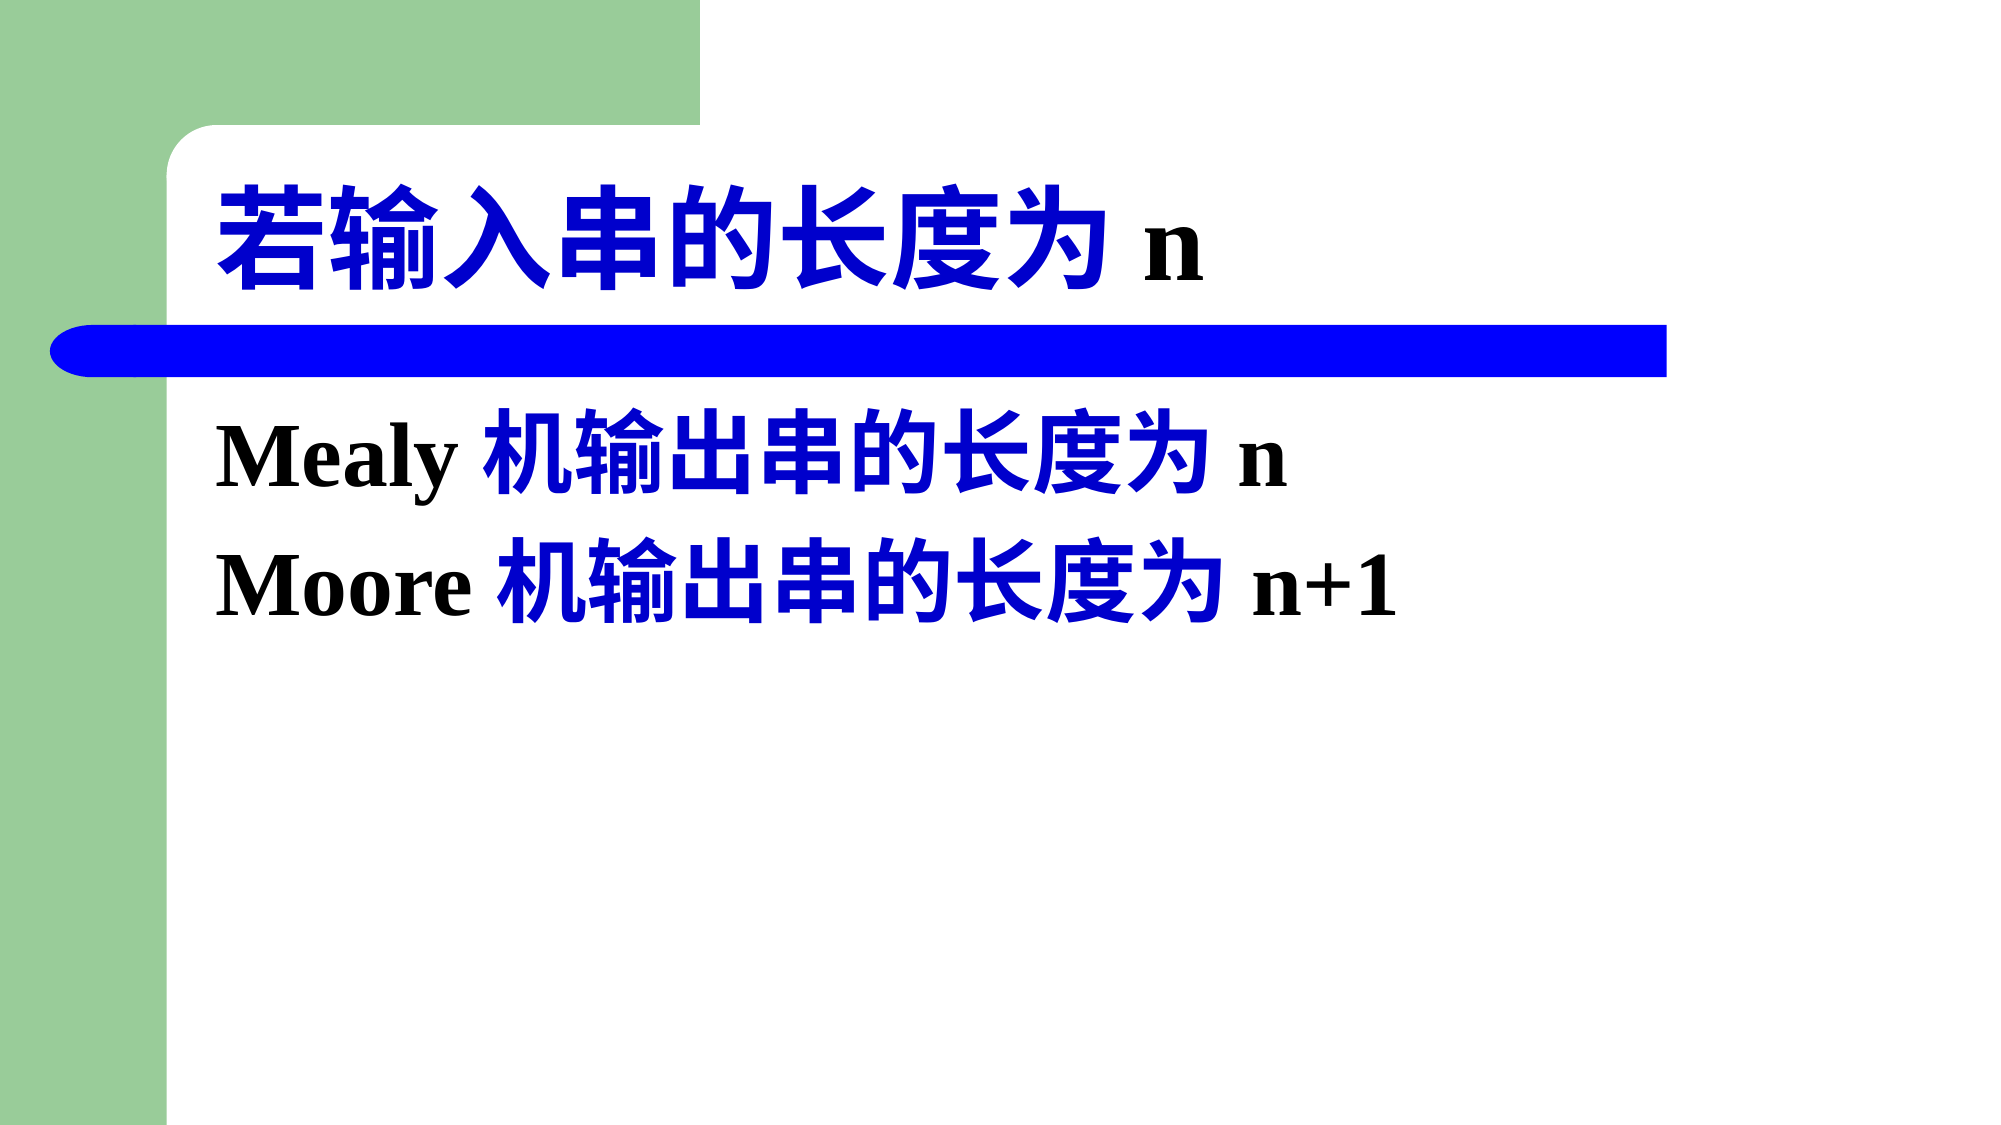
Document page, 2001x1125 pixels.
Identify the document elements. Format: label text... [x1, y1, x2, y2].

title 若输入串的长度为n [199, 124, 1951, 313]
list Mealy机输出串的长度为n Moore机输出串的长度为n+1 [199, 387, 1951, 1001]
